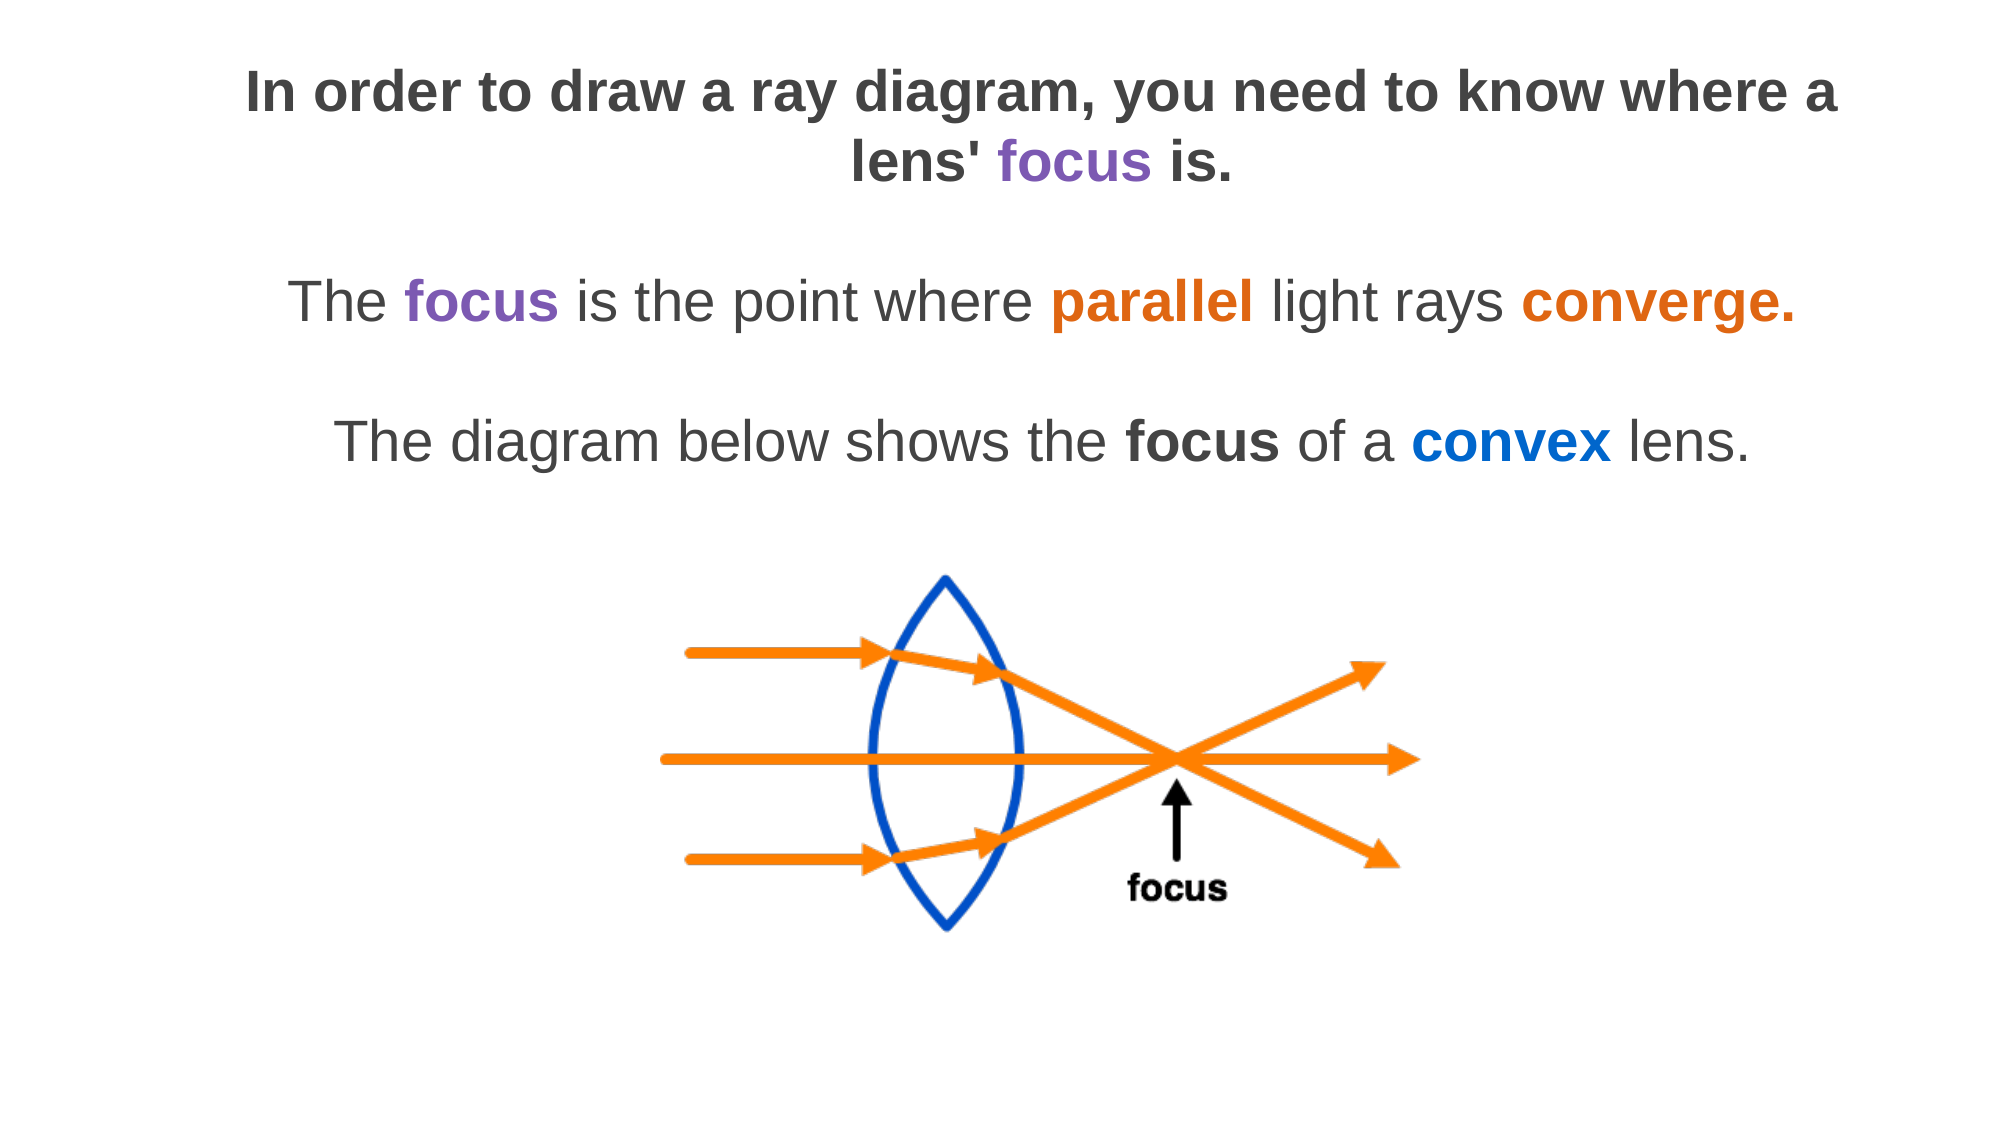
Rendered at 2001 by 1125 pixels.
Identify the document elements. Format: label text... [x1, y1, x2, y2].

picture [660, 571, 1425, 945]
text_box In order to draw a ray diagram, you need to know where a lens' focus is. The focus is the point where parallel light rays converge. The diagram below shows the focus of a convex lens. [85, 45, 2000, 481]
